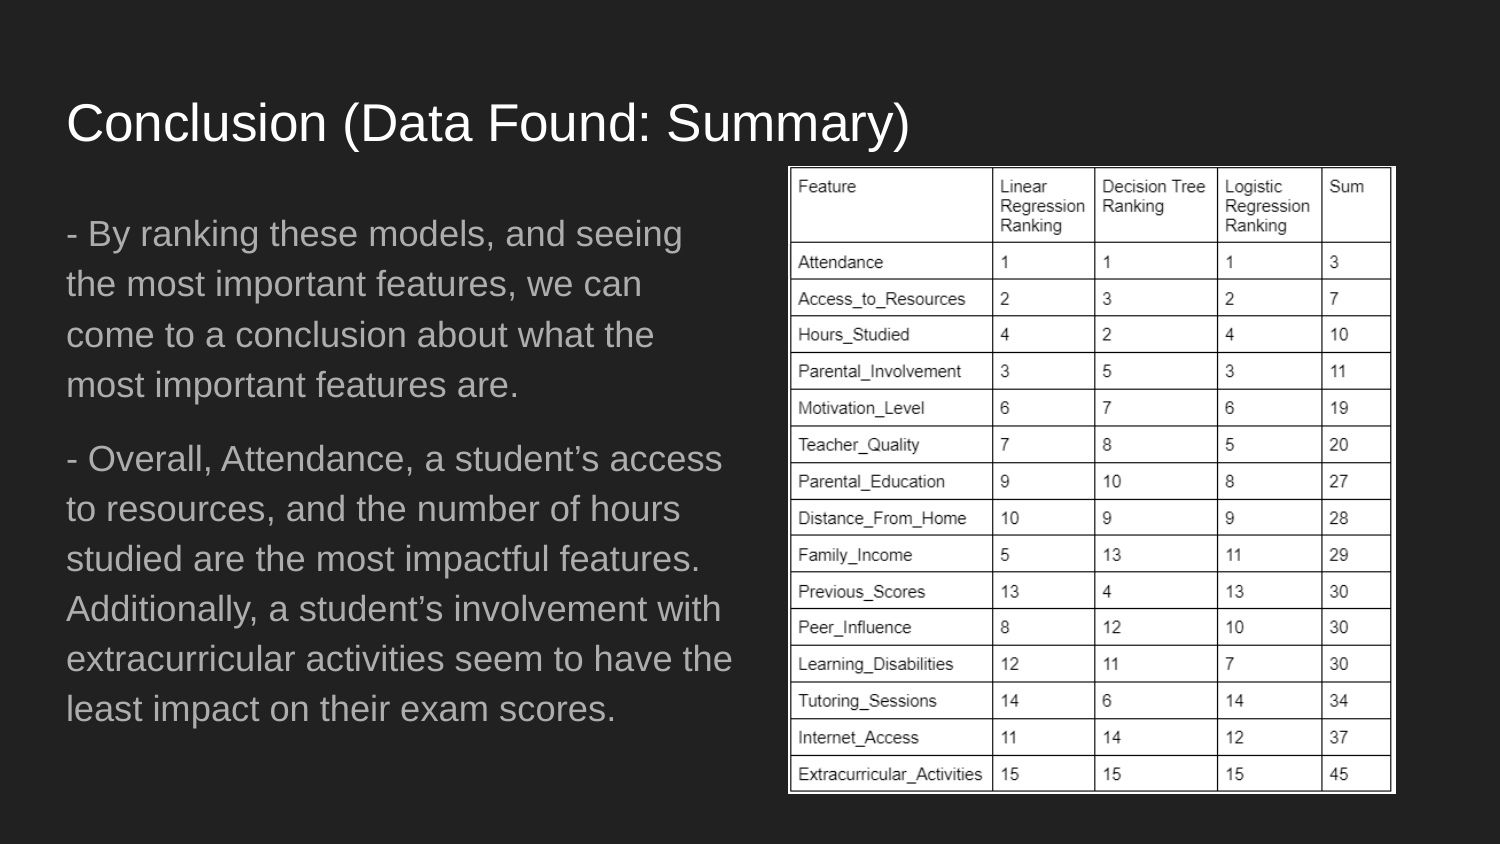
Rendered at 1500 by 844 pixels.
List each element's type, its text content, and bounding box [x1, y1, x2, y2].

list - By ranking these models, and seeing the most important features, we can come to a conclusion about what the most important features are. - Overall, Attendance, a student’s access to resources, and the number of hours studied are the most impactful features. Additionally, a student’s involvement with extracurricular activities seem to have the least impact on their exam scores. [51, 189, 750, 750]
picture [787, 166, 1396, 794]
title Conclusion (Data Found: Summary) [51, 72, 1449, 167]
